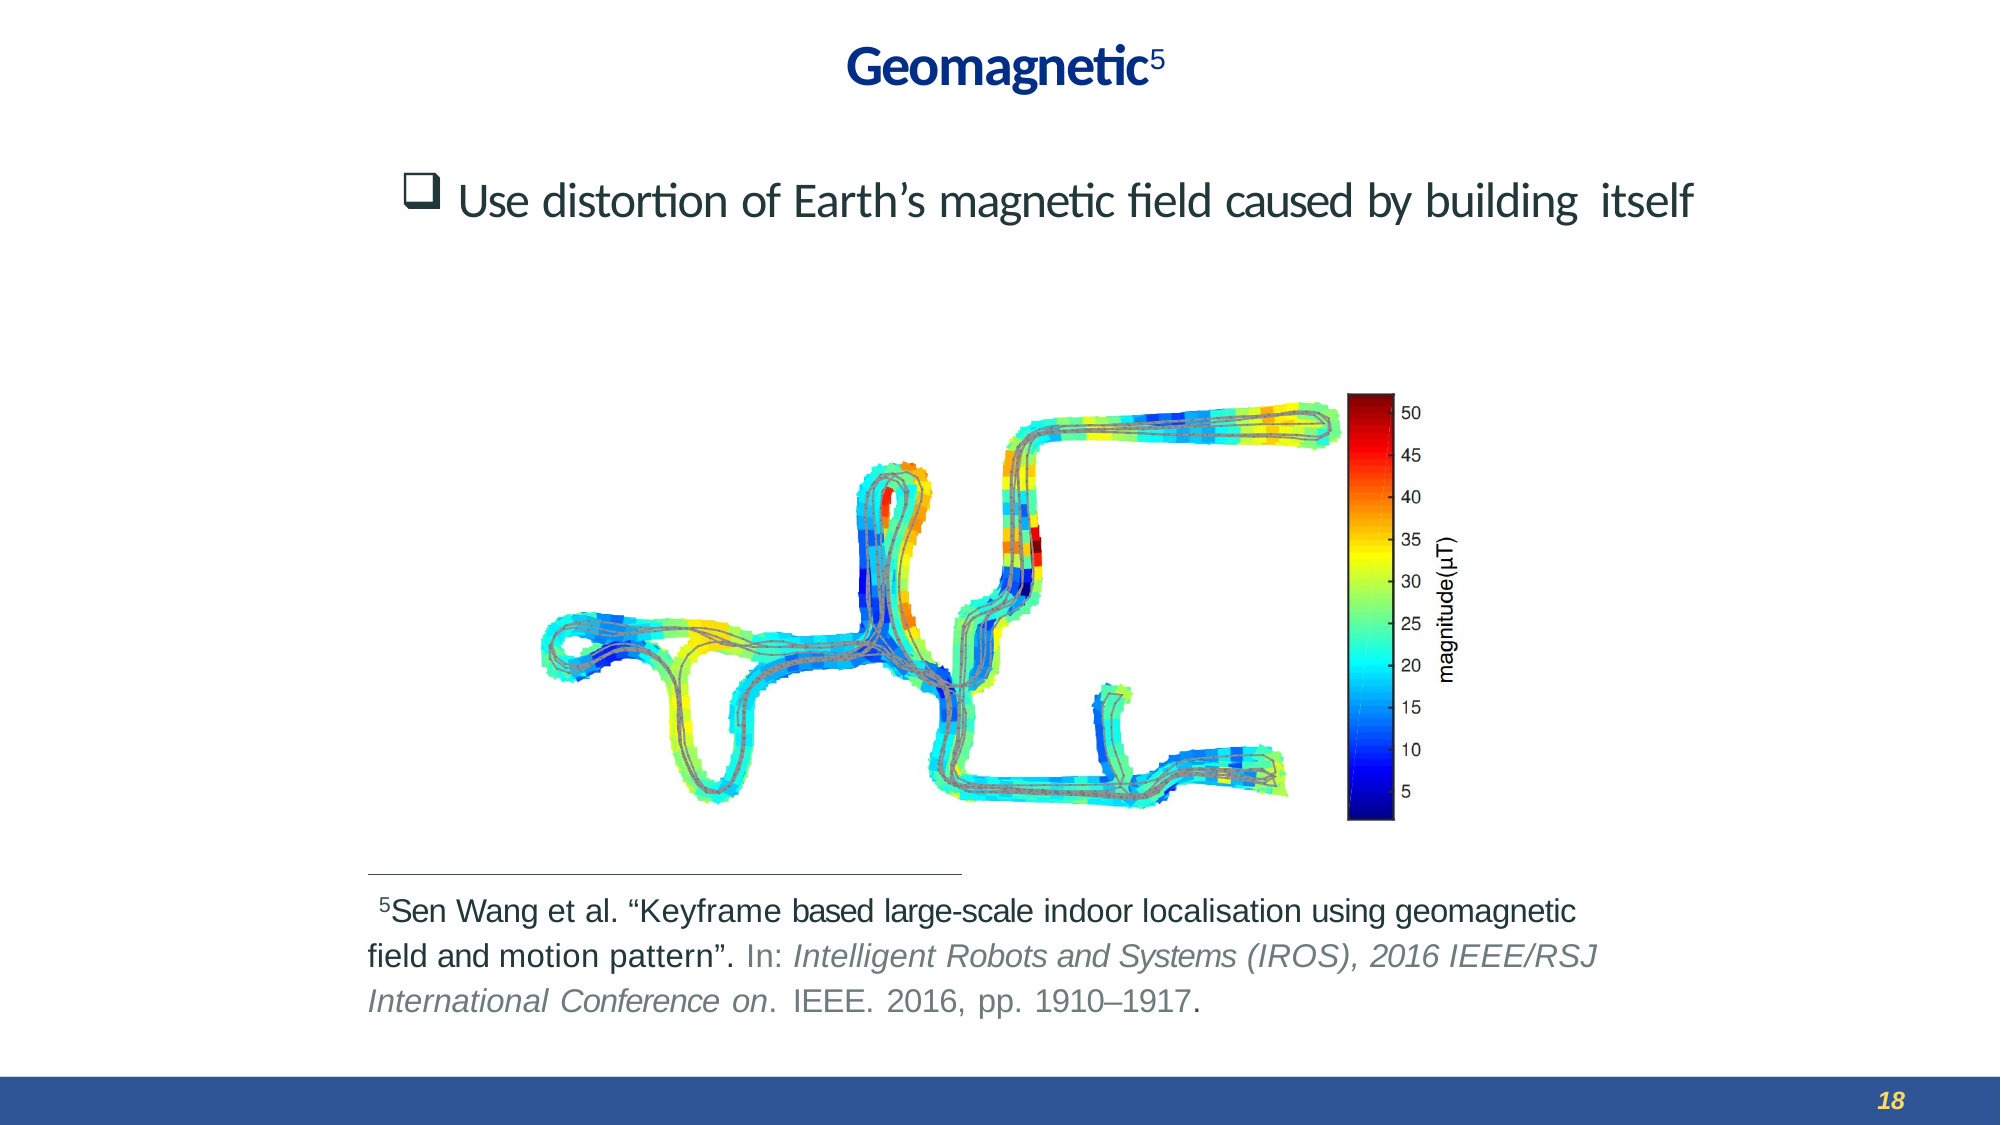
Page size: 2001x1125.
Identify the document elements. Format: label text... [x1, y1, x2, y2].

title Geomagnetic5 [137, 0, 1863, 156]
picture [462, 349, 1537, 855]
text_box Use distortion of Earth’s magnetic field caused by building itself [396, 152, 1713, 228]
text_box 5Sen Wang et al. “Keyframe based large-scale indoor localisation using geomagnetic field and motion pattern”. In: Intelligent Robots and Systems (IROS), 2016 IEEE/RSJ International Conference on. IEEE. 2016, pp. 1910–1917. [355, 874, 1644, 1019]
